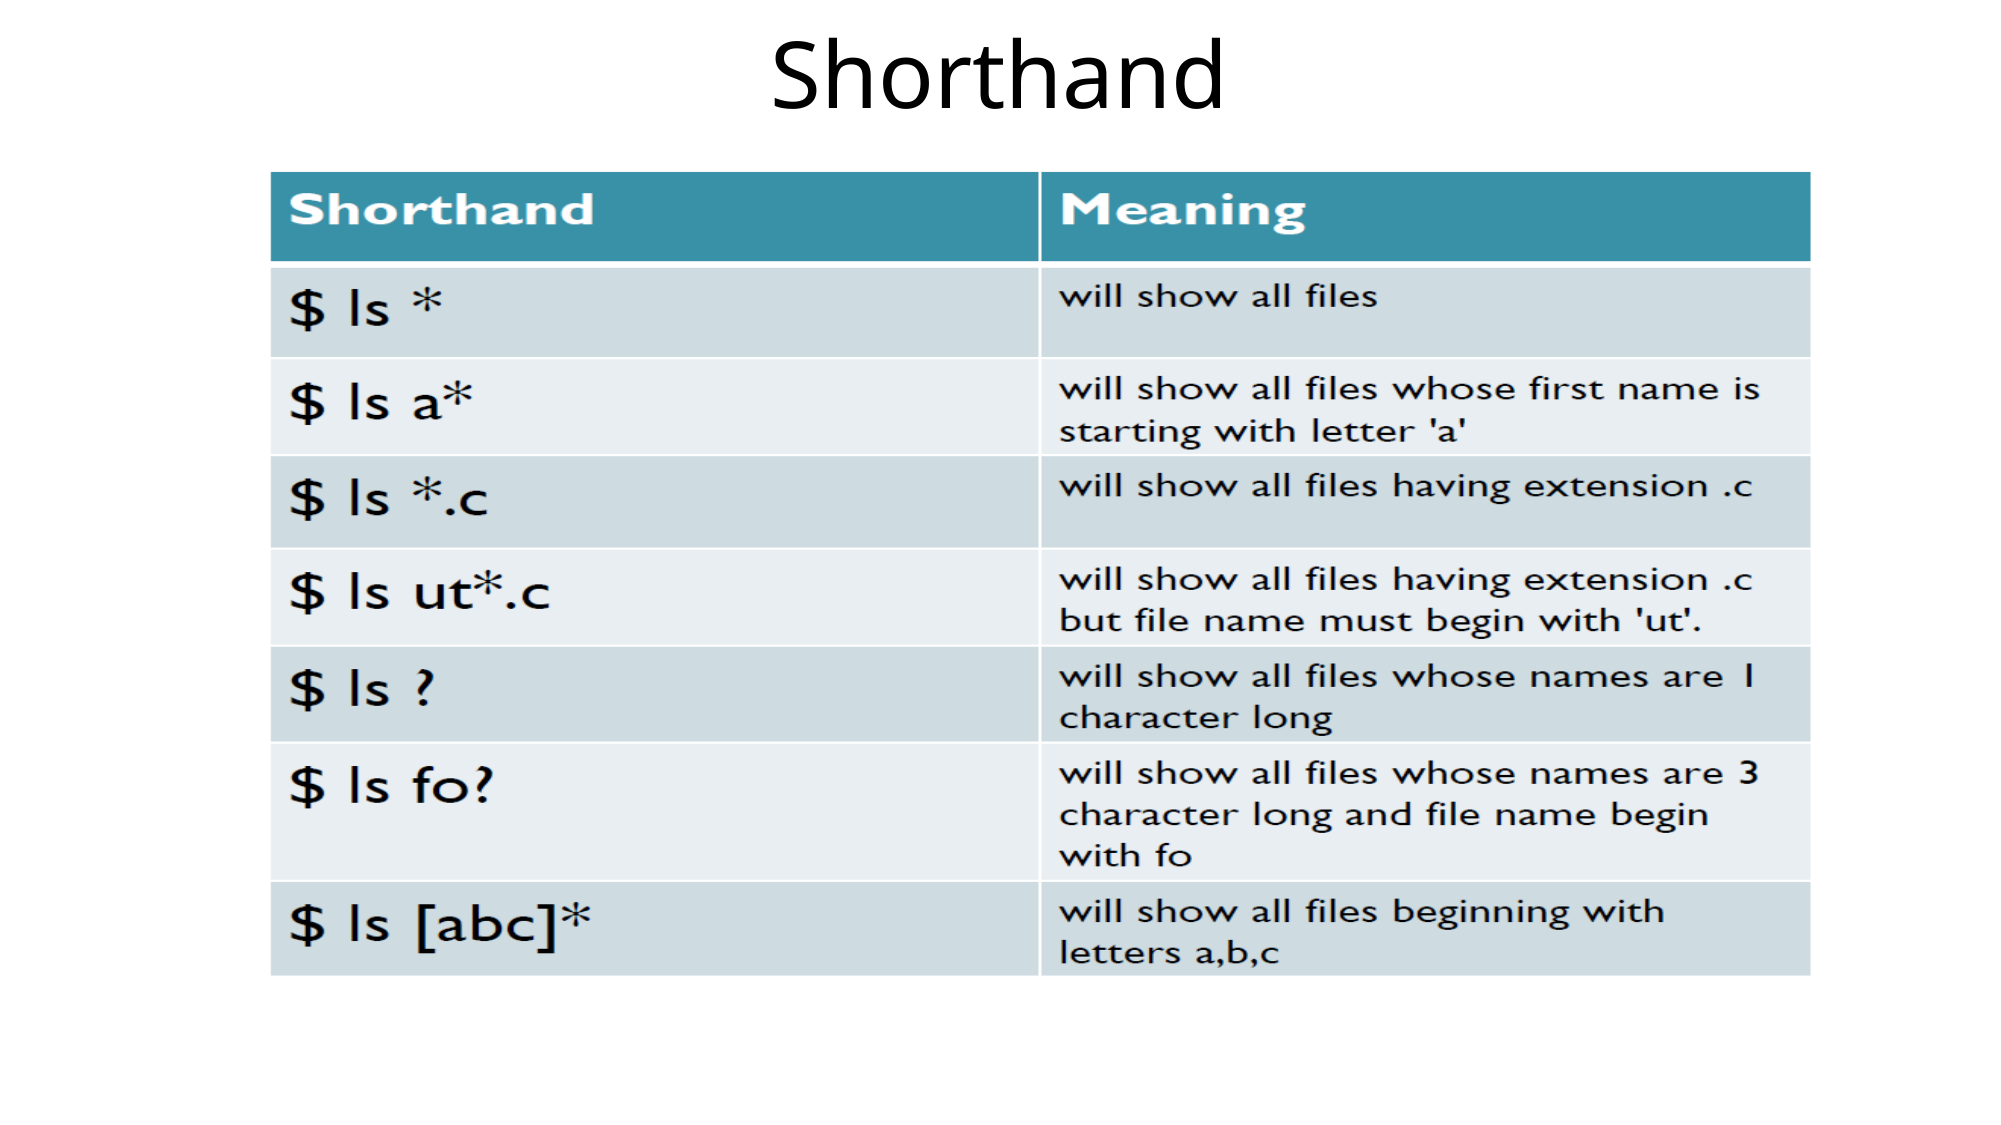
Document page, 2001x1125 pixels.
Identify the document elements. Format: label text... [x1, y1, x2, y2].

title Shorthand [249, 21, 1750, 137]
picture [255, 162, 1826, 989]
